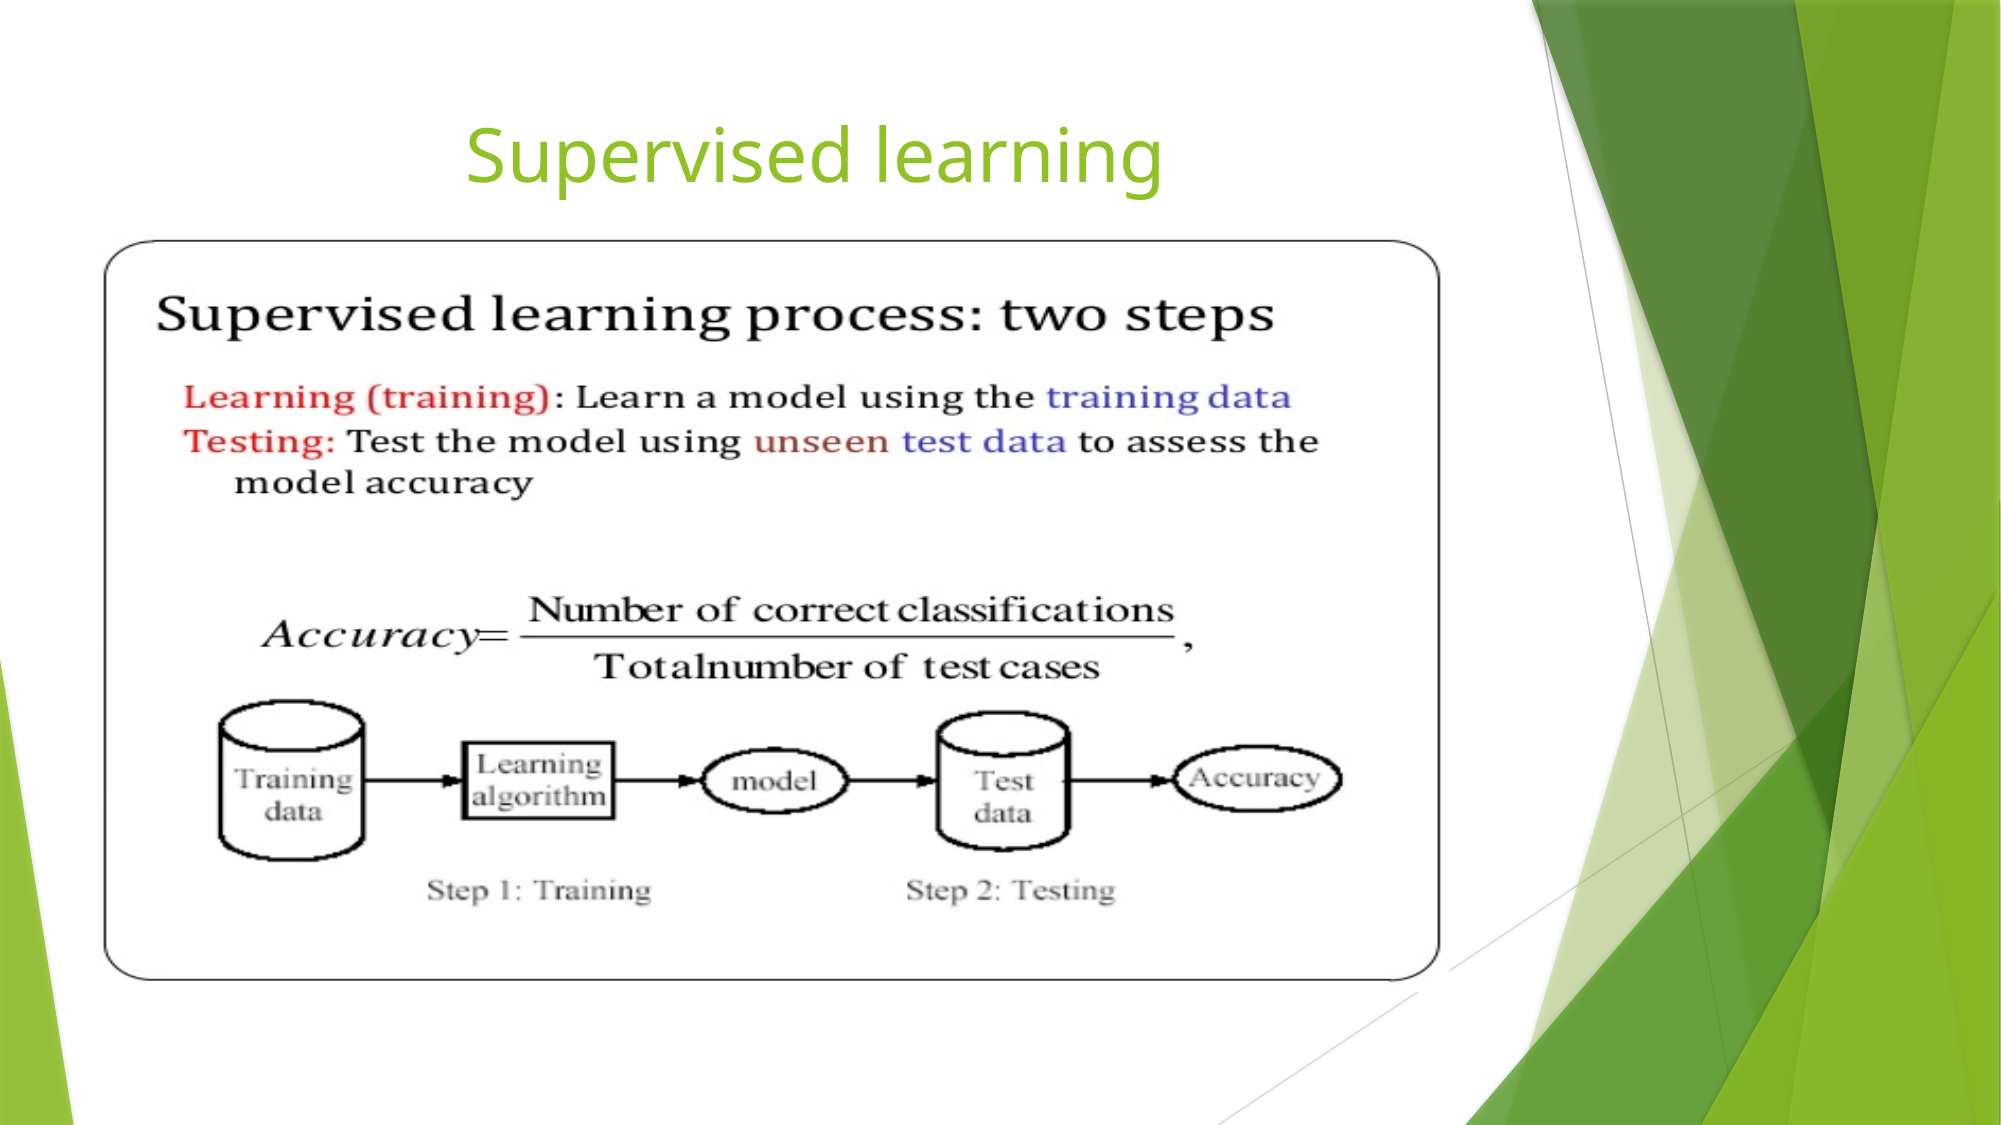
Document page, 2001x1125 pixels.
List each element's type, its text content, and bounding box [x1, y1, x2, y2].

title Supervised learning [111, 99, 1522, 235]
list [95, 233, 1450, 992]
